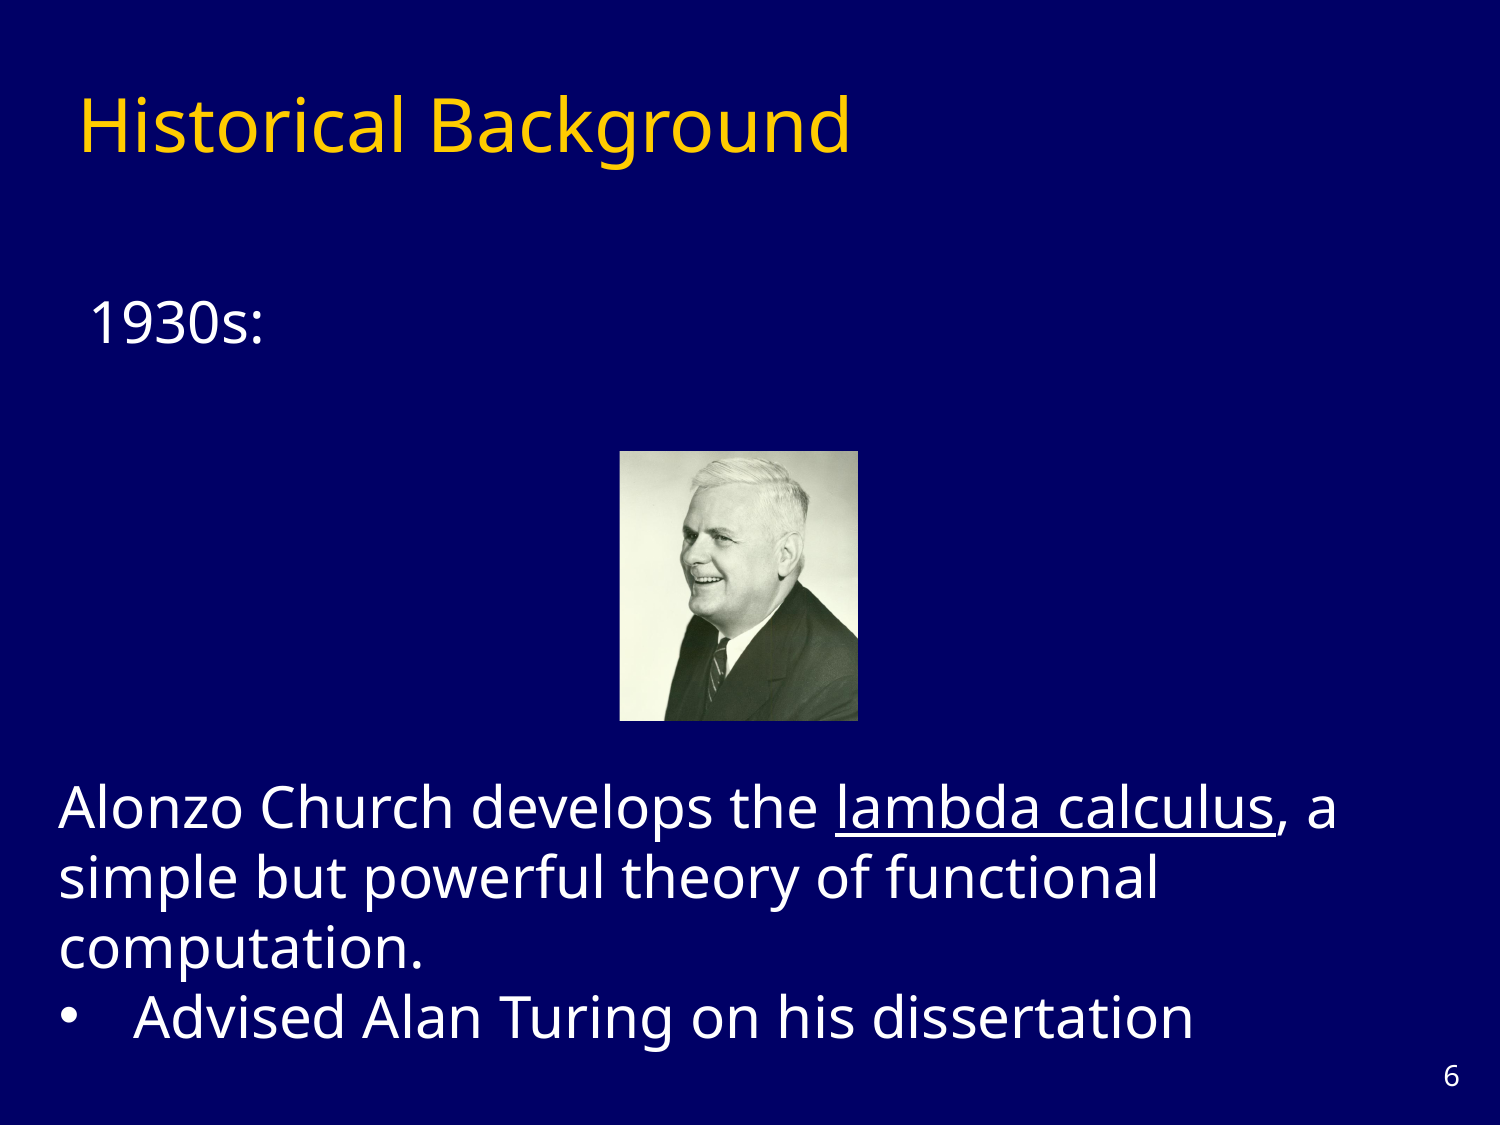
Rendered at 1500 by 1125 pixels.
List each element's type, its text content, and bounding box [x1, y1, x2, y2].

picture [619, 450, 859, 721]
title Historical Background [62, 62, 1338, 175]
text_box Alonzo Church develops the lambda calculus, a simple but powerful theory of functional computation. Advised Alan Turing on his dissertation [44, 762, 1475, 1058]
text_box 1930s: [73, 277, 280, 363]
text_box 5 [1374, 1050, 1475, 1100]
